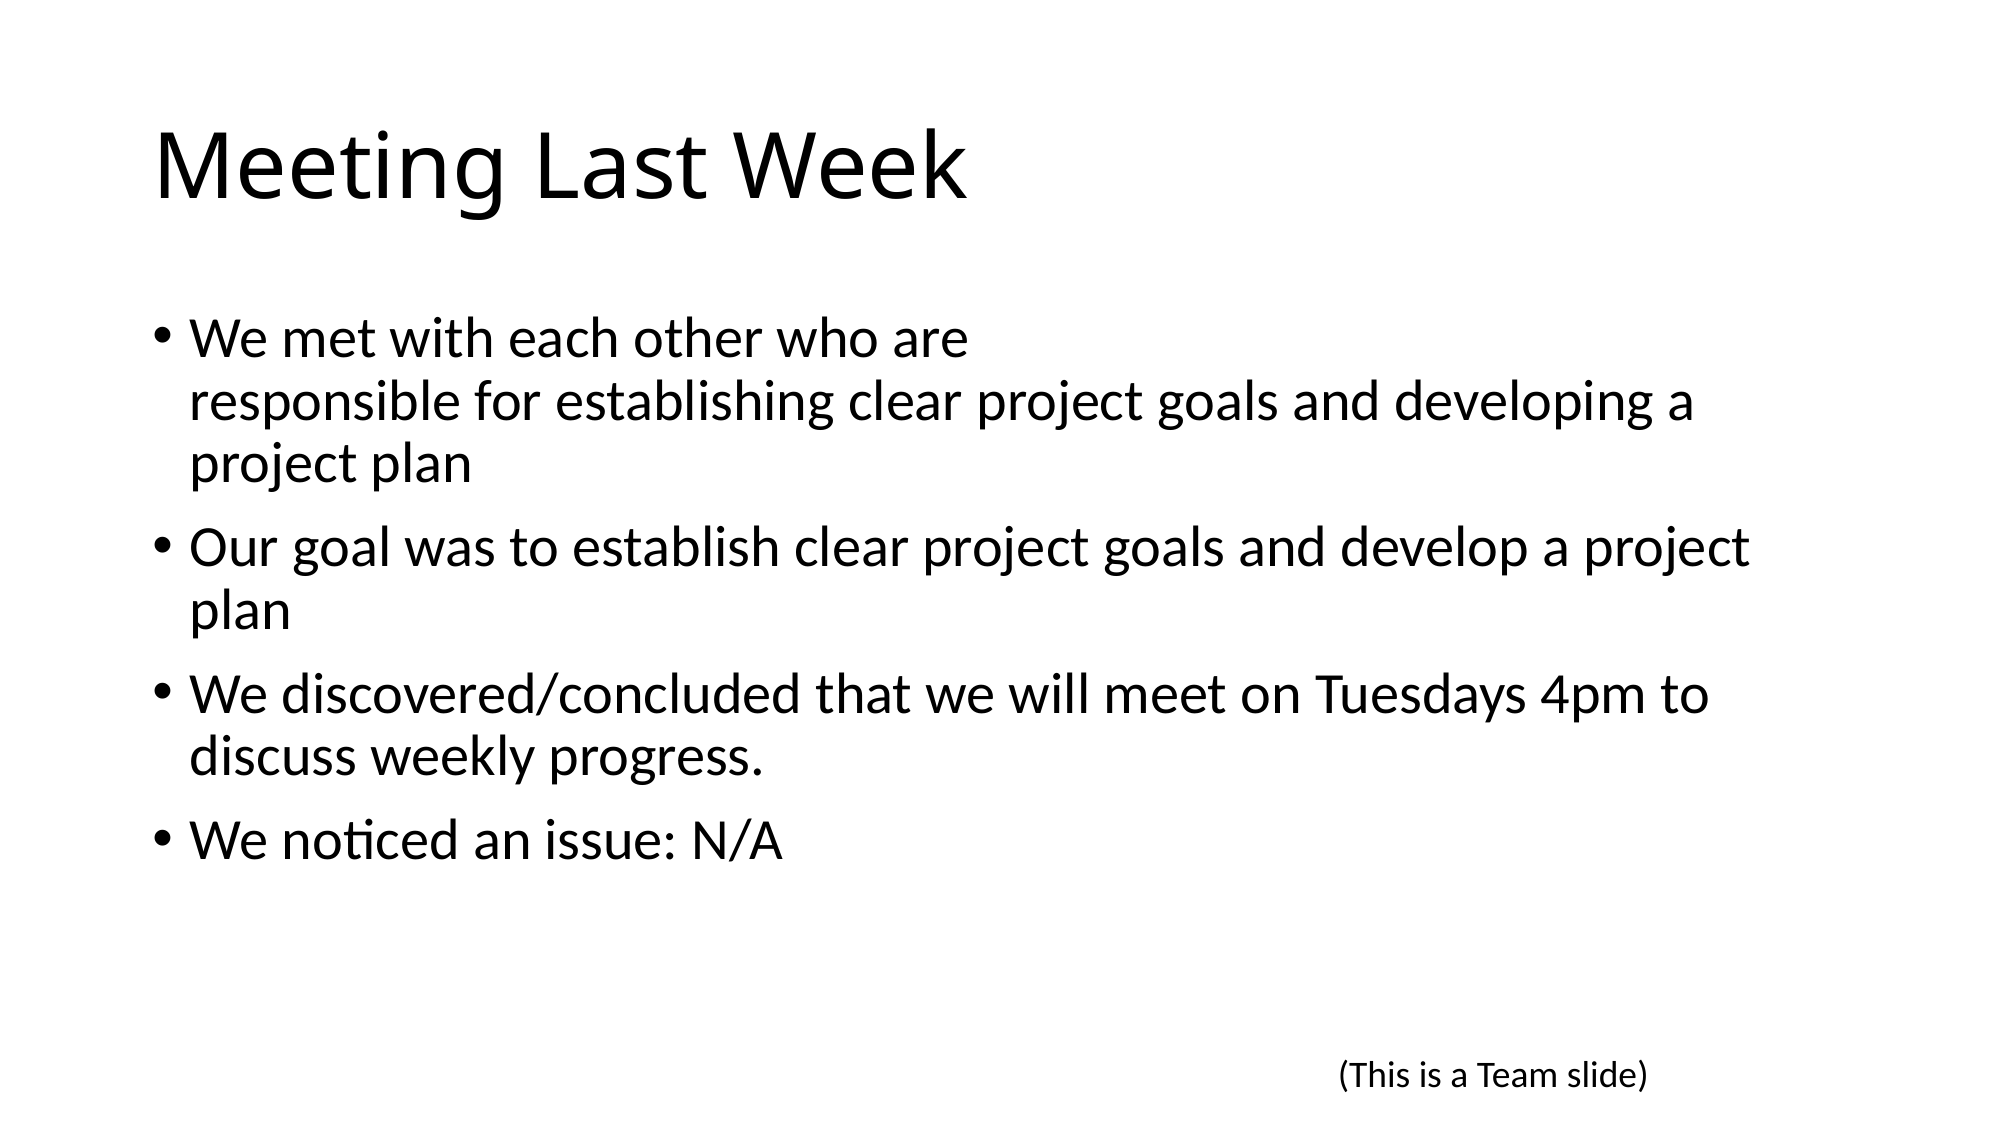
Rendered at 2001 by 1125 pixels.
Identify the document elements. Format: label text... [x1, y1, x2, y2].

title Meeting Last Week [137, 59, 1863, 278]
text_box (This is a Team slide) [1323, 1042, 1664, 1103]
list We met with each other who are responsible for establishing clear project goals and developing a project plan Our goal was to establish clear project goals and develop a project plan We discovered/concluded that we will meet on Tuesdays 4pm to discuss weekly progress. We noticed an issue: N/A [137, 299, 1863, 1014]
